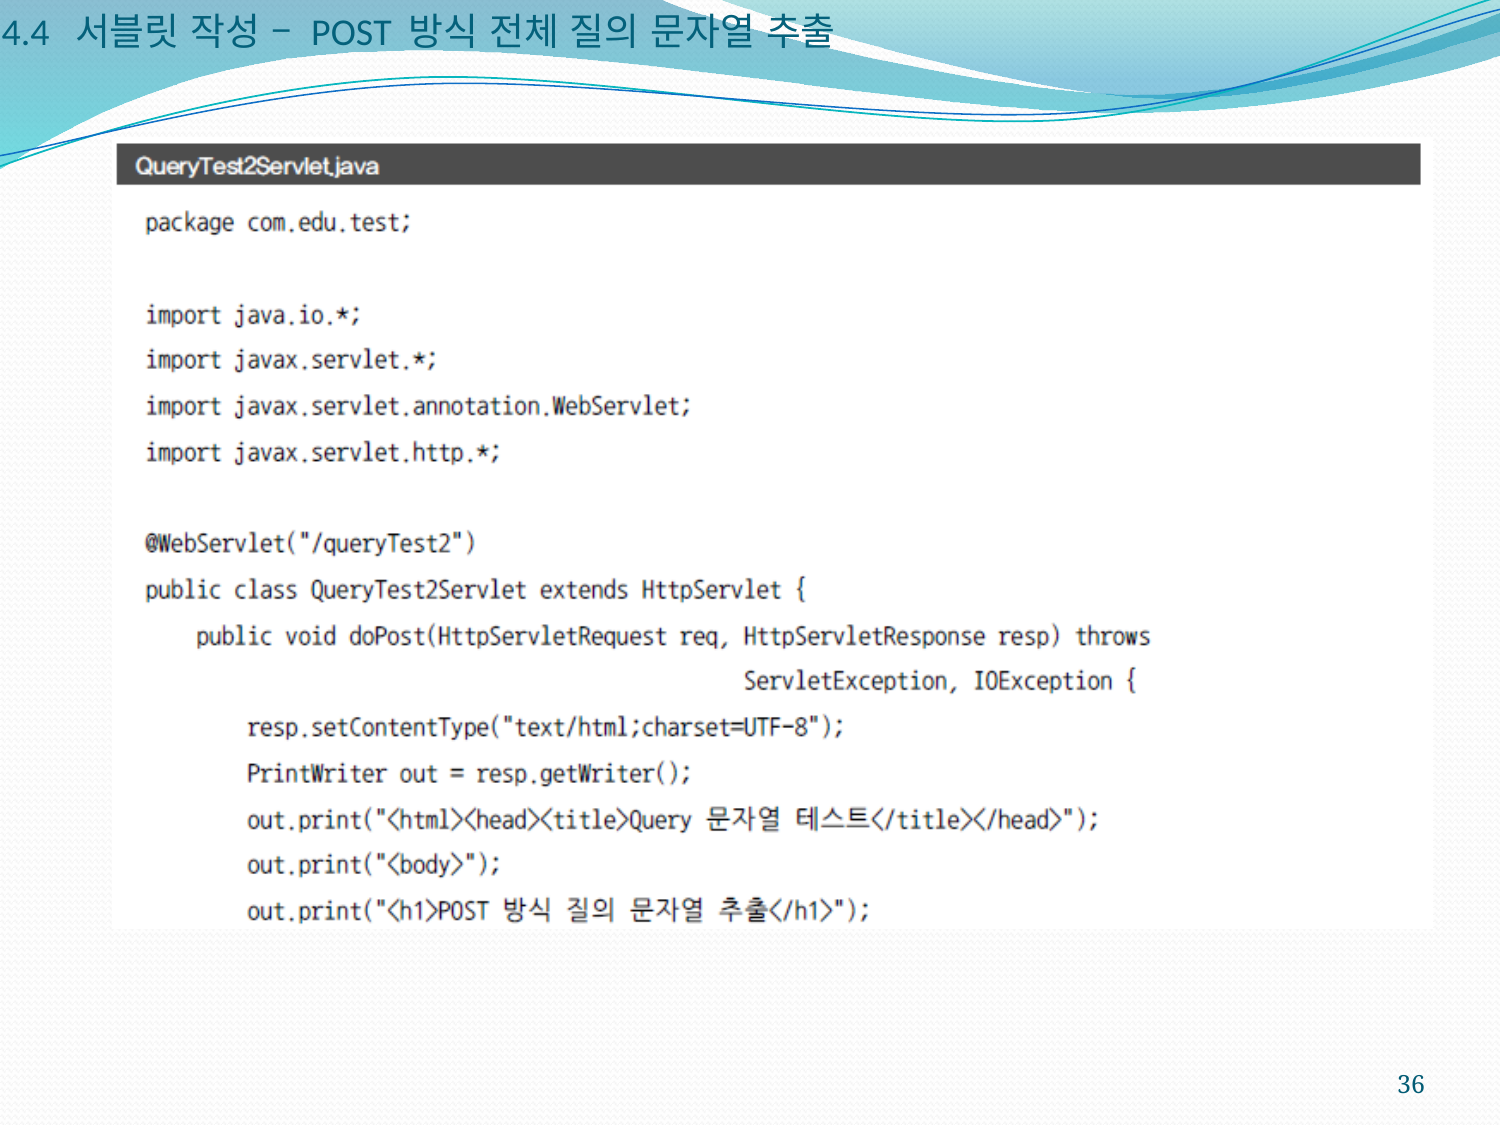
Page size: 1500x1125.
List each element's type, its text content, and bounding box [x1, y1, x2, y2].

slide_number 36 [1299, 1042, 1425, 1103]
text_box 4.4 서블릿 작성 – POST 방식 전체 질의 문자열 추출 [1, 0, 1365, 54]
picture [111, 136, 1433, 929]
